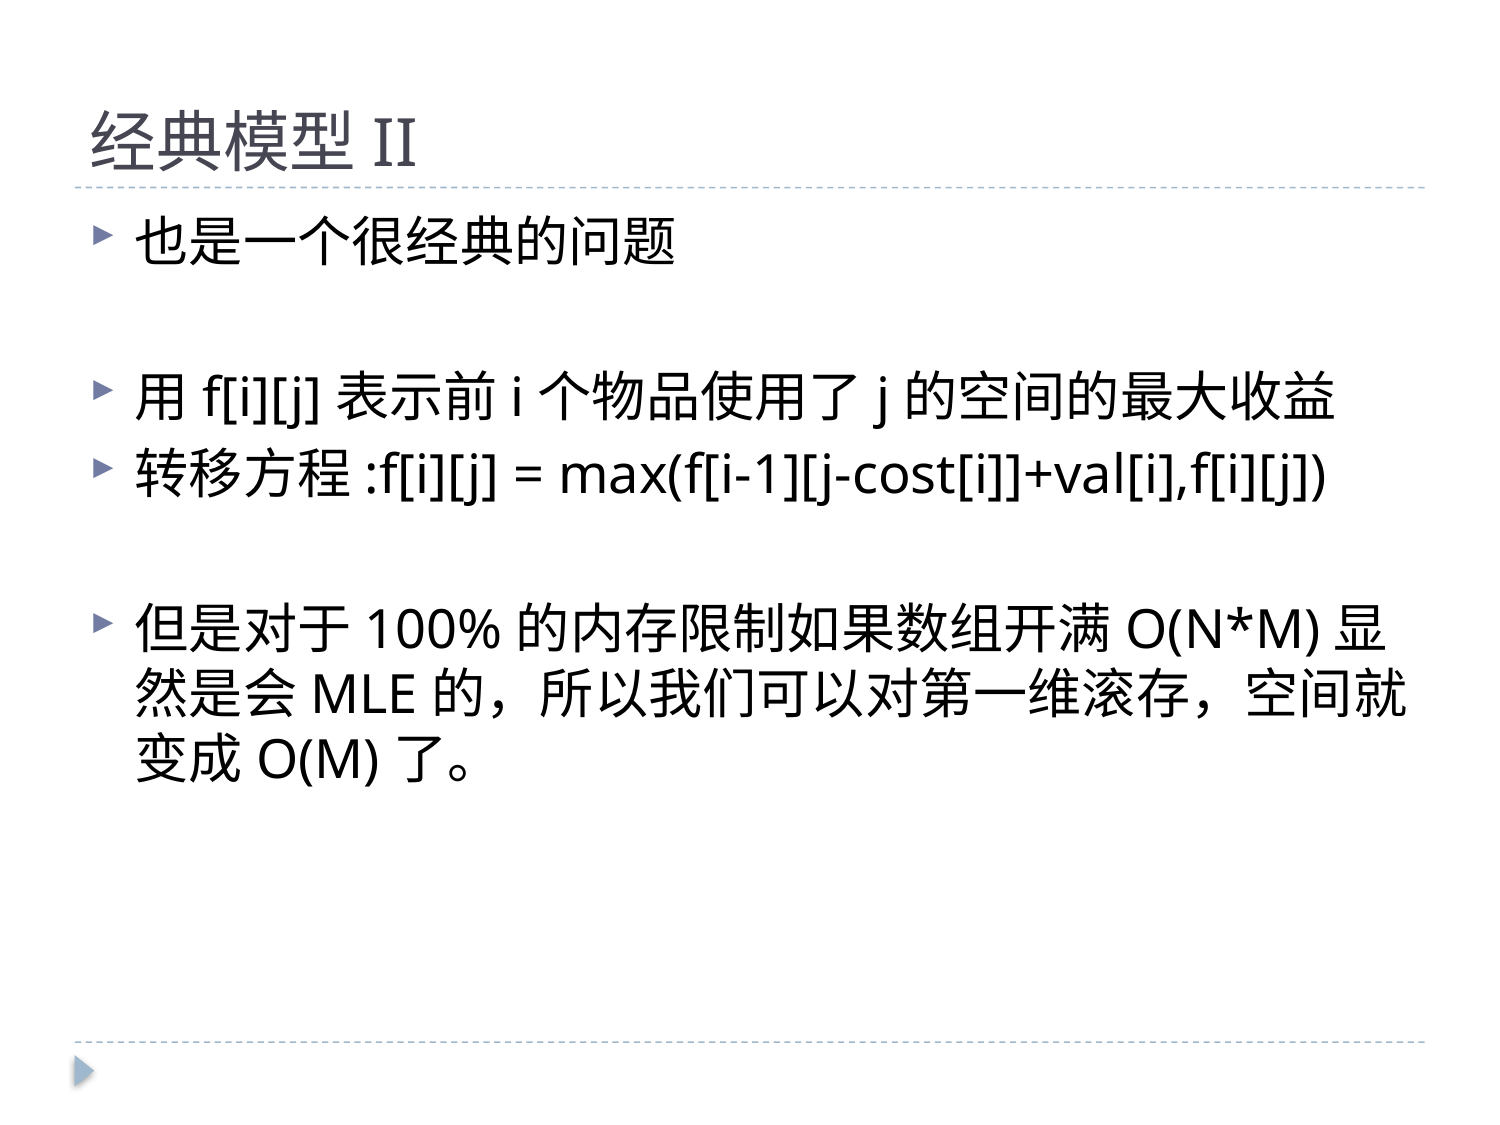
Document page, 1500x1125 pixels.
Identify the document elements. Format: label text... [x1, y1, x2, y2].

title 经典模型II [75, 24, 1425, 188]
list 也是一个很经典的问题 用f[i][j]表示前i个物品使用了j的空间的最大收益 转移方程:f[i][j] = max(f[i-1][j-cost[i]]+val[i],f[i][j]) 但是对于100%的内存限制如果数组开满O(N*M)显然是会MLE的，所以我们可以对第一维滚存，空间就变成O(M)了。 [75, 200, 1425, 1010]
